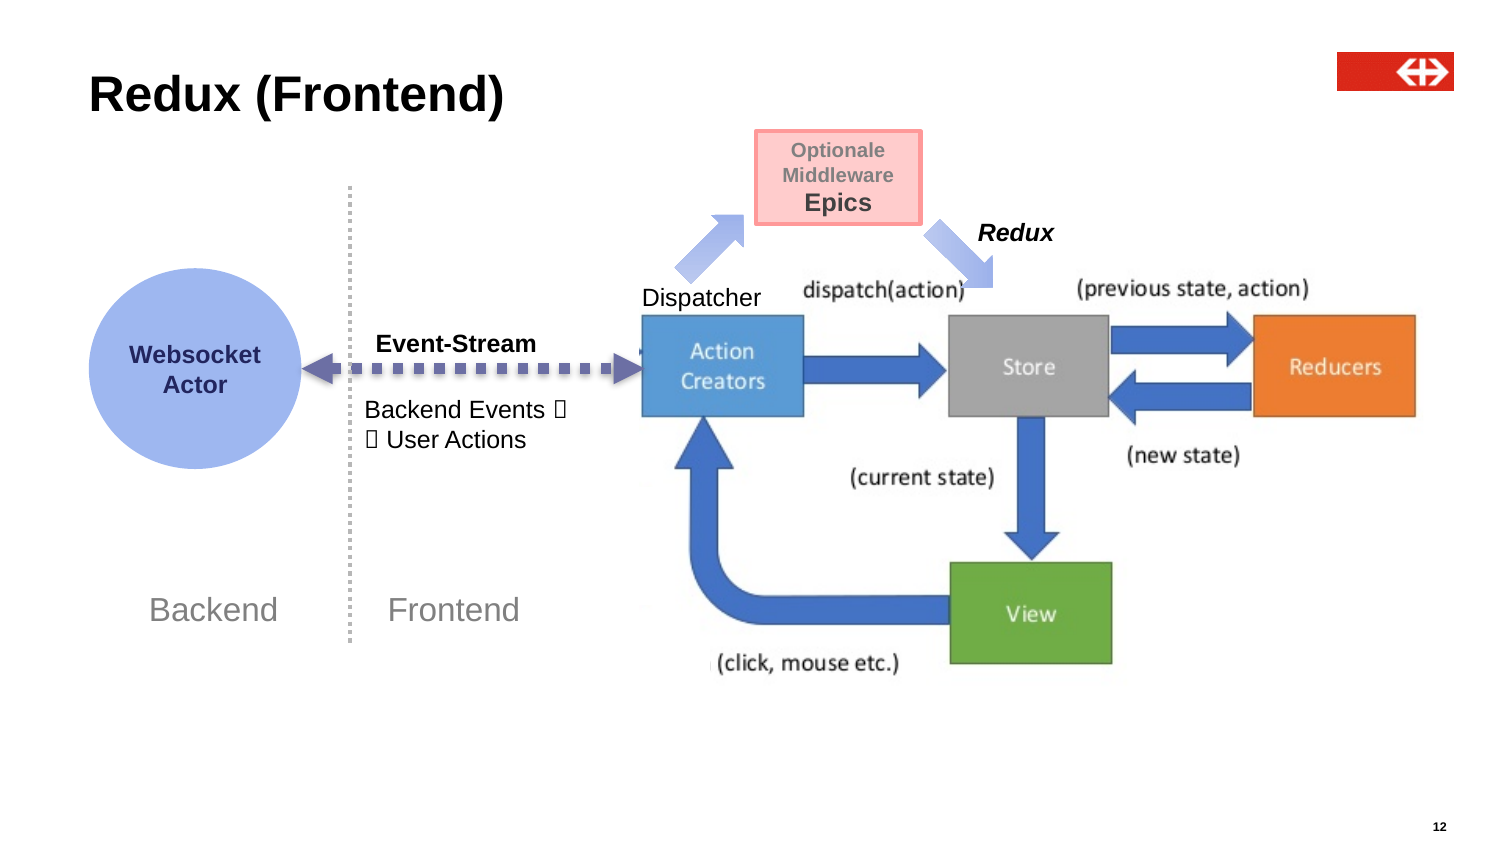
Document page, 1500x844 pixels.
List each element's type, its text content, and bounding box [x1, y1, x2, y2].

text_box Event-Stream [360, 320, 552, 366]
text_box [603, 179, 1424, 759]
text_box Backend [133, 581, 300, 636]
text_box Websocket Actor [86, 266, 304, 472]
title Redux (Frontend) [88, 60, 1447, 122]
picture [1337, 52, 1454, 91]
text_box Frontend [372, 581, 539, 636]
slide_number 12 [1407, 811, 1447, 844]
text_box Backend Events   User Actions [354, 386, 598, 461]
text_box Optionale Middleware Epics [754, 129, 923, 178]
